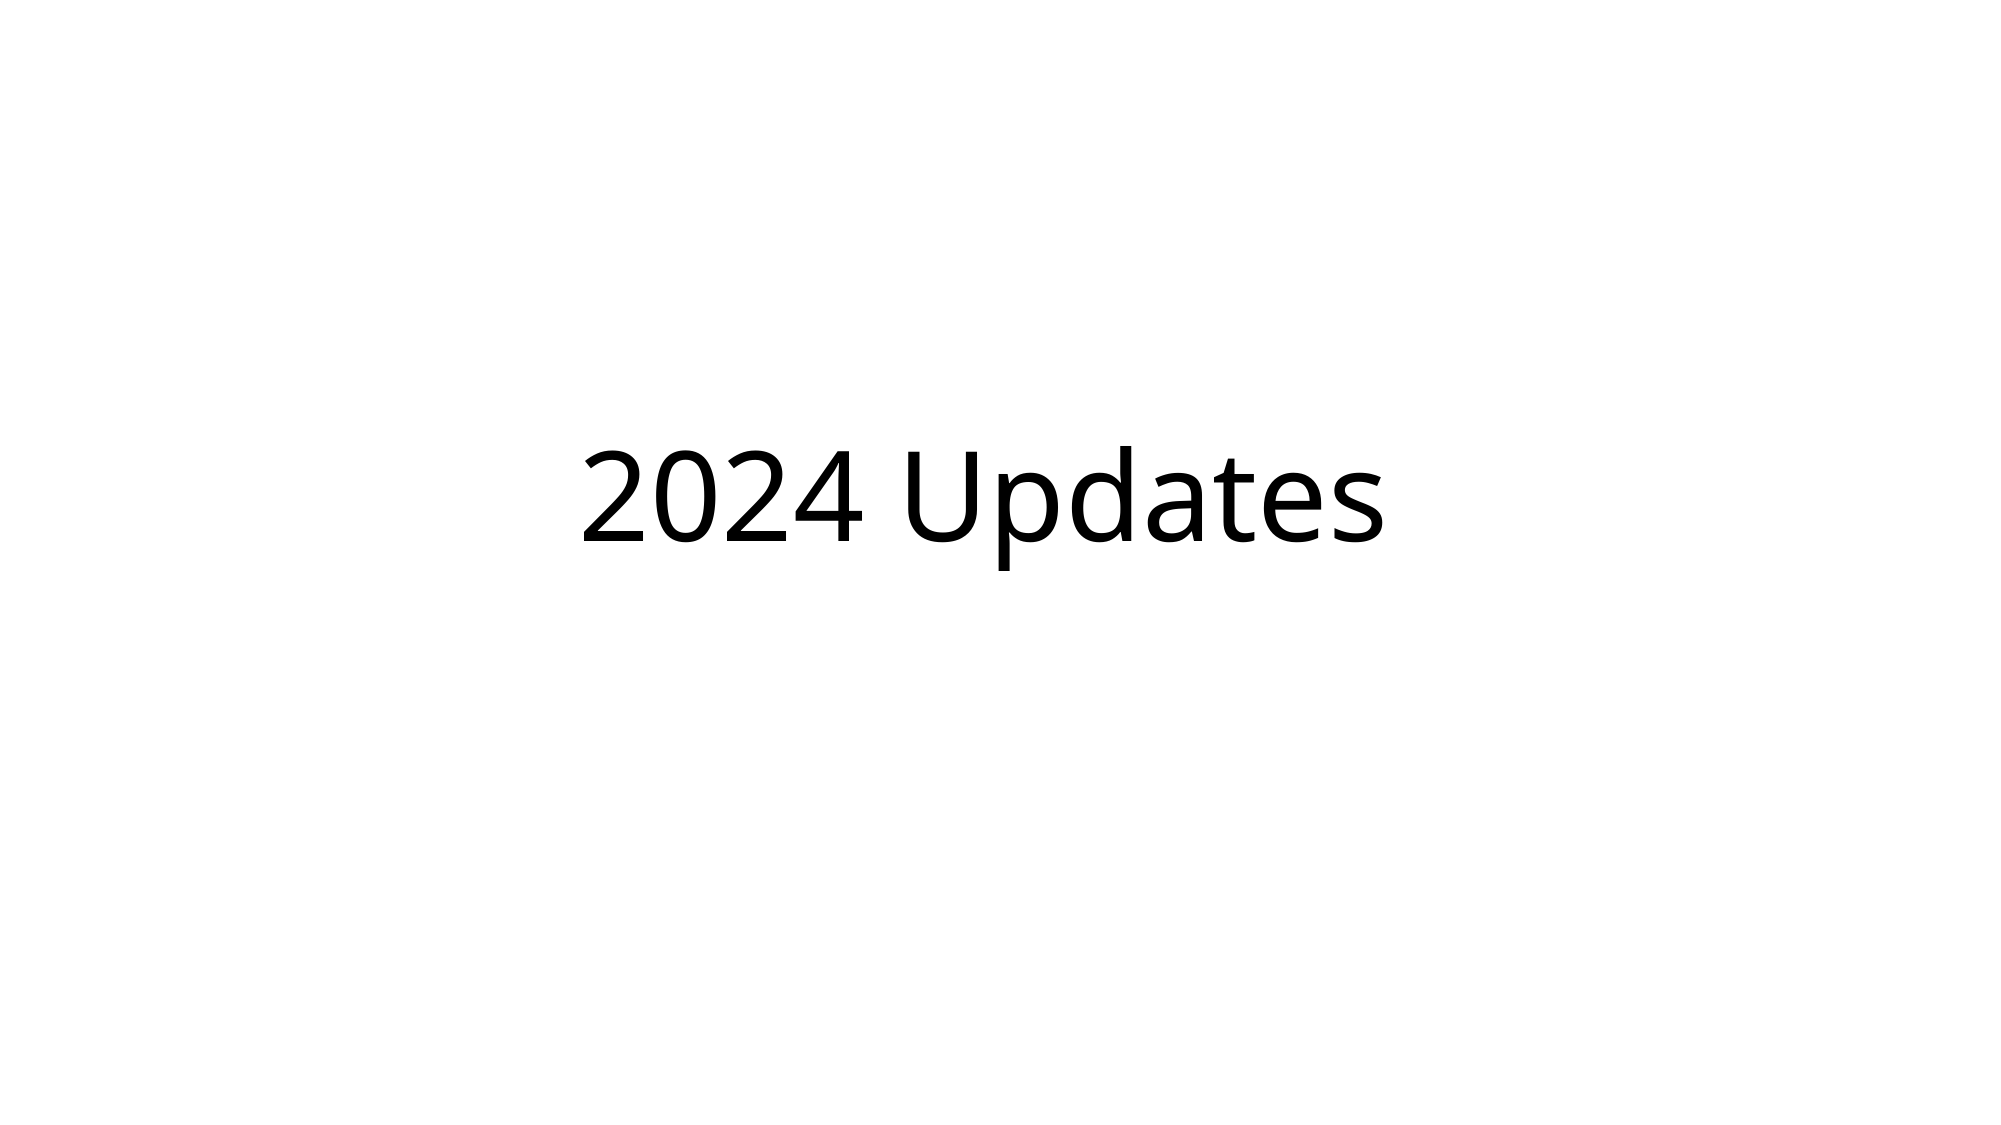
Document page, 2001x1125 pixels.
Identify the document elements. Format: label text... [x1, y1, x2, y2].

title 2024 Updates [249, 184, 1750, 576]
